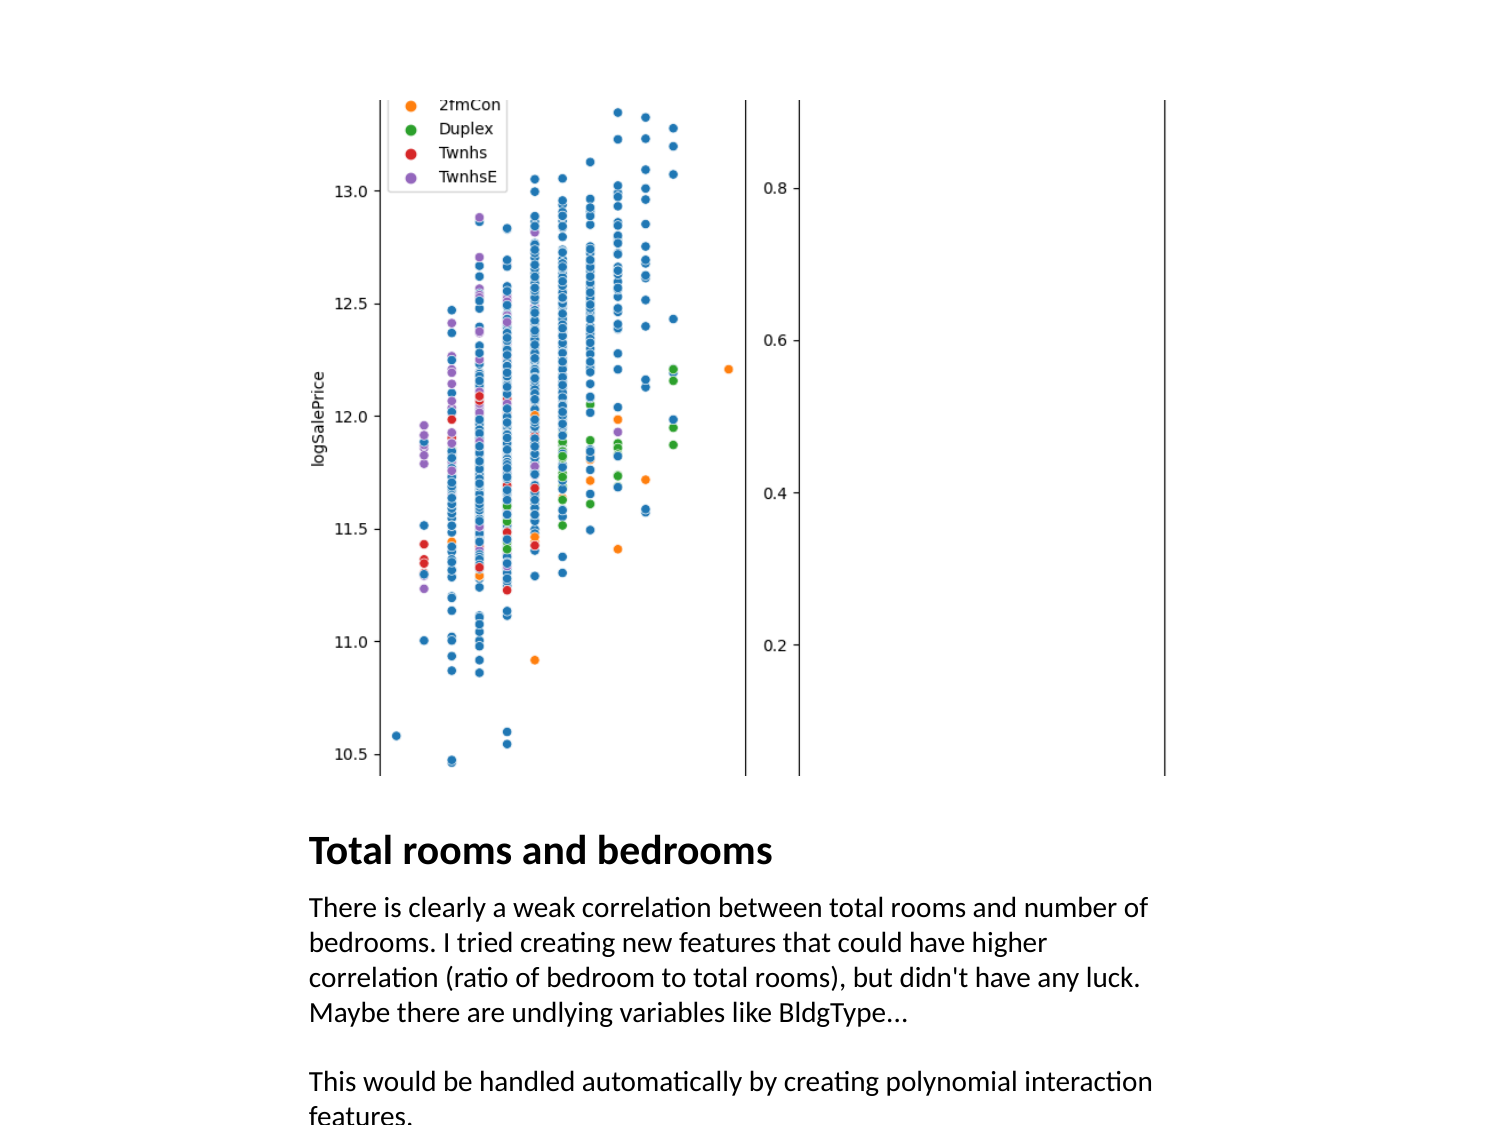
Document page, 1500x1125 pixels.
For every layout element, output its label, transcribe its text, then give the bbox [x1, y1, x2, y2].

title Total rooms and bedrooms [294, 787, 1194, 880]
picture [293, 100, 1195, 776]
list There is clearly a weak correlation between total rooms and number of bedrooms. I tried creating new features that could have higher correlation (ratio of bedroom to total rooms), but didn't have any luck. Maybe there are undlying variables like BldgType... This would be handled automatically by creating polynomial interaction features. [294, 880, 1194, 1013]
